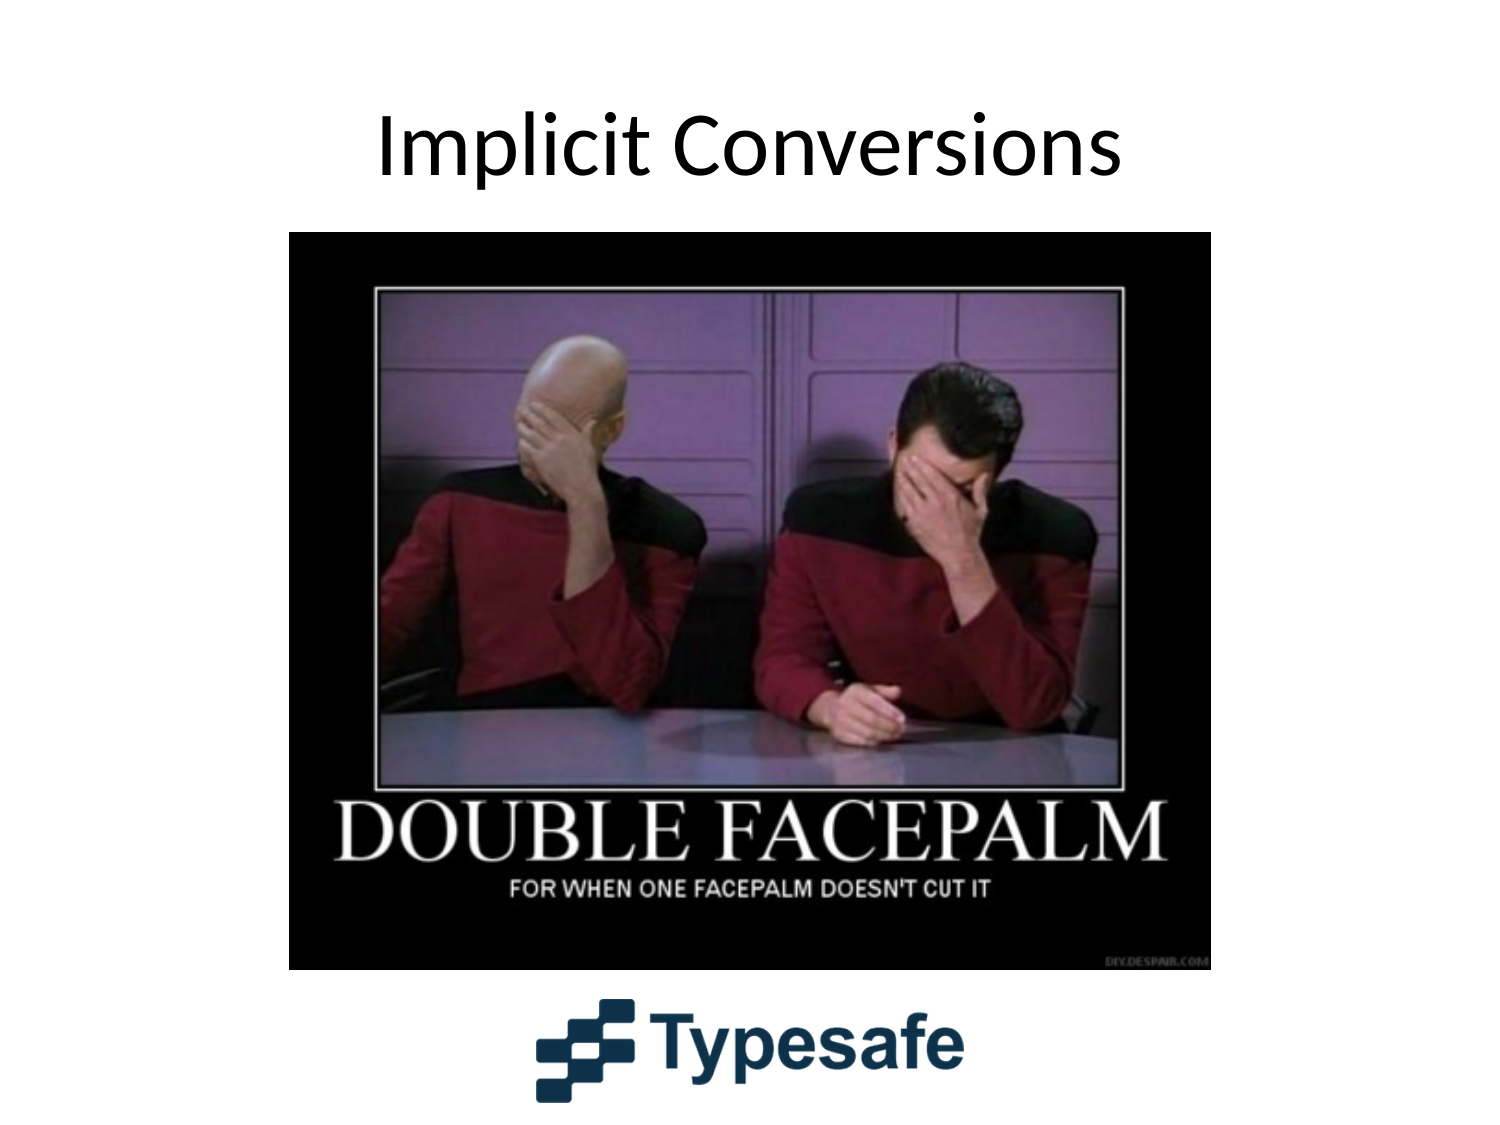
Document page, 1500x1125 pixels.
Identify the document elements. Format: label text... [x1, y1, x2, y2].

picture [536, 999, 964, 1103]
picture [289, 232, 1211, 970]
title Implicit Conversions [75, 45, 1425, 233]
